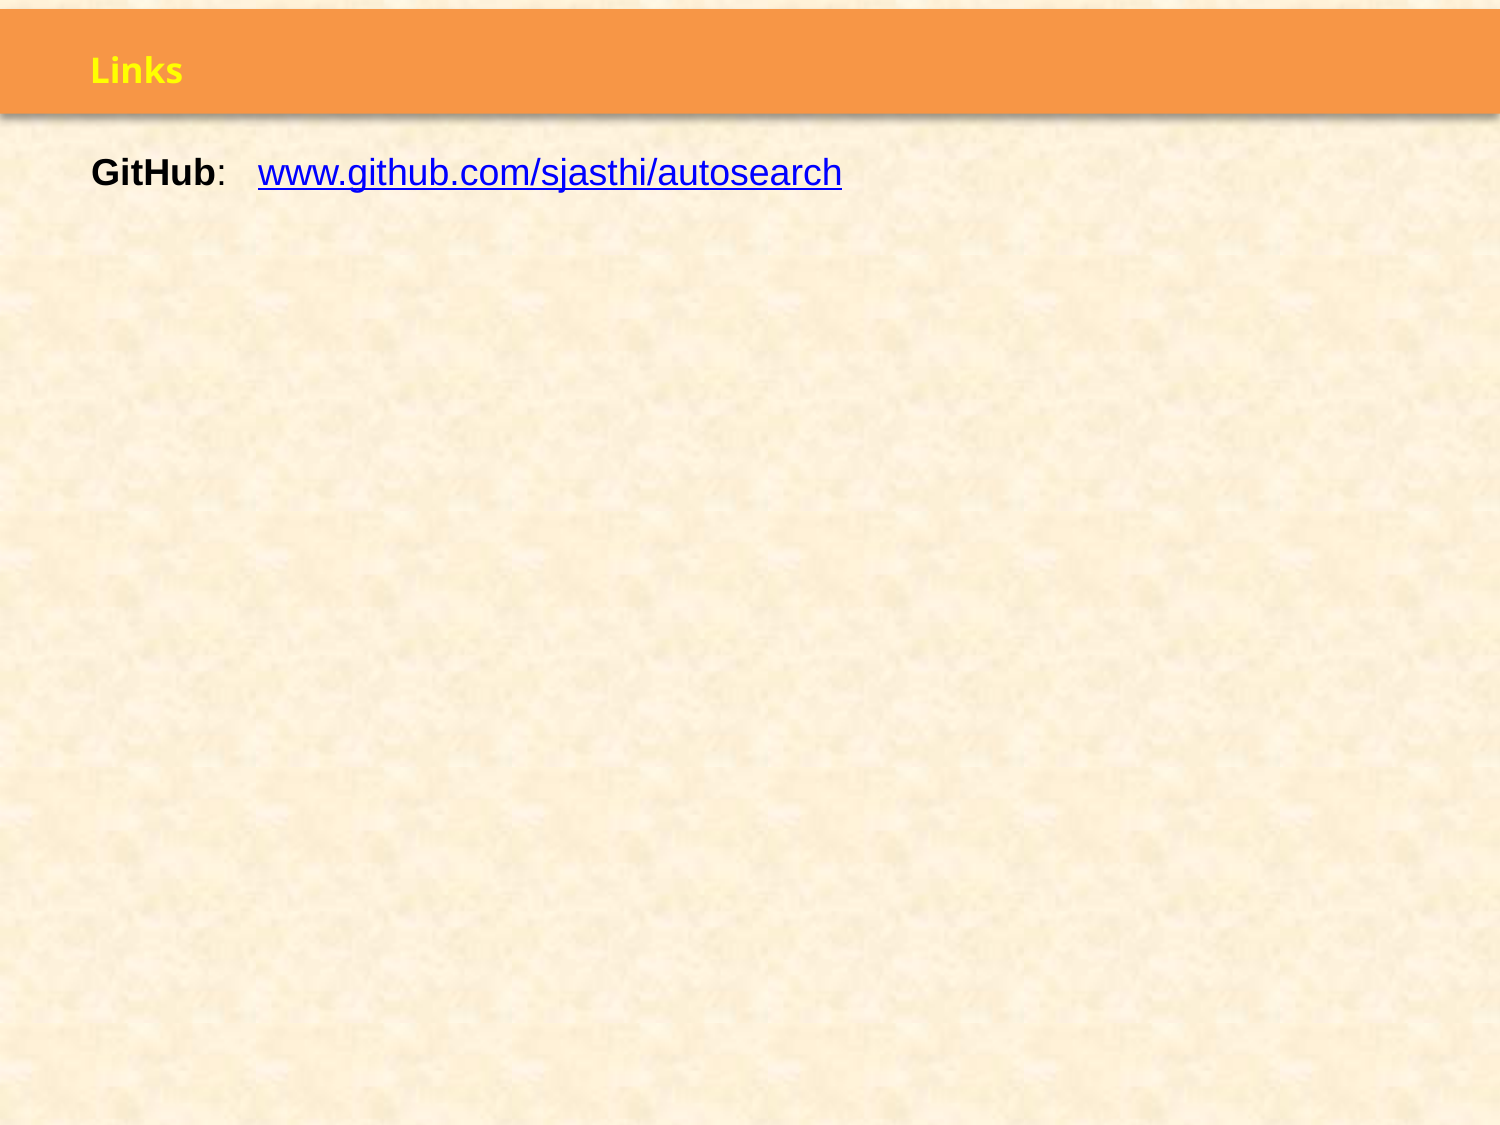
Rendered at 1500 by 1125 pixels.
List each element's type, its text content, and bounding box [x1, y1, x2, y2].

picture [0, 114, 1500, 1125]
title Links [75, 45, 1425, 233]
text_box GitHub: www.github.com/sjasthi/autosearch [76, 140, 869, 201]
picture [0, 0, 1500, 9]
